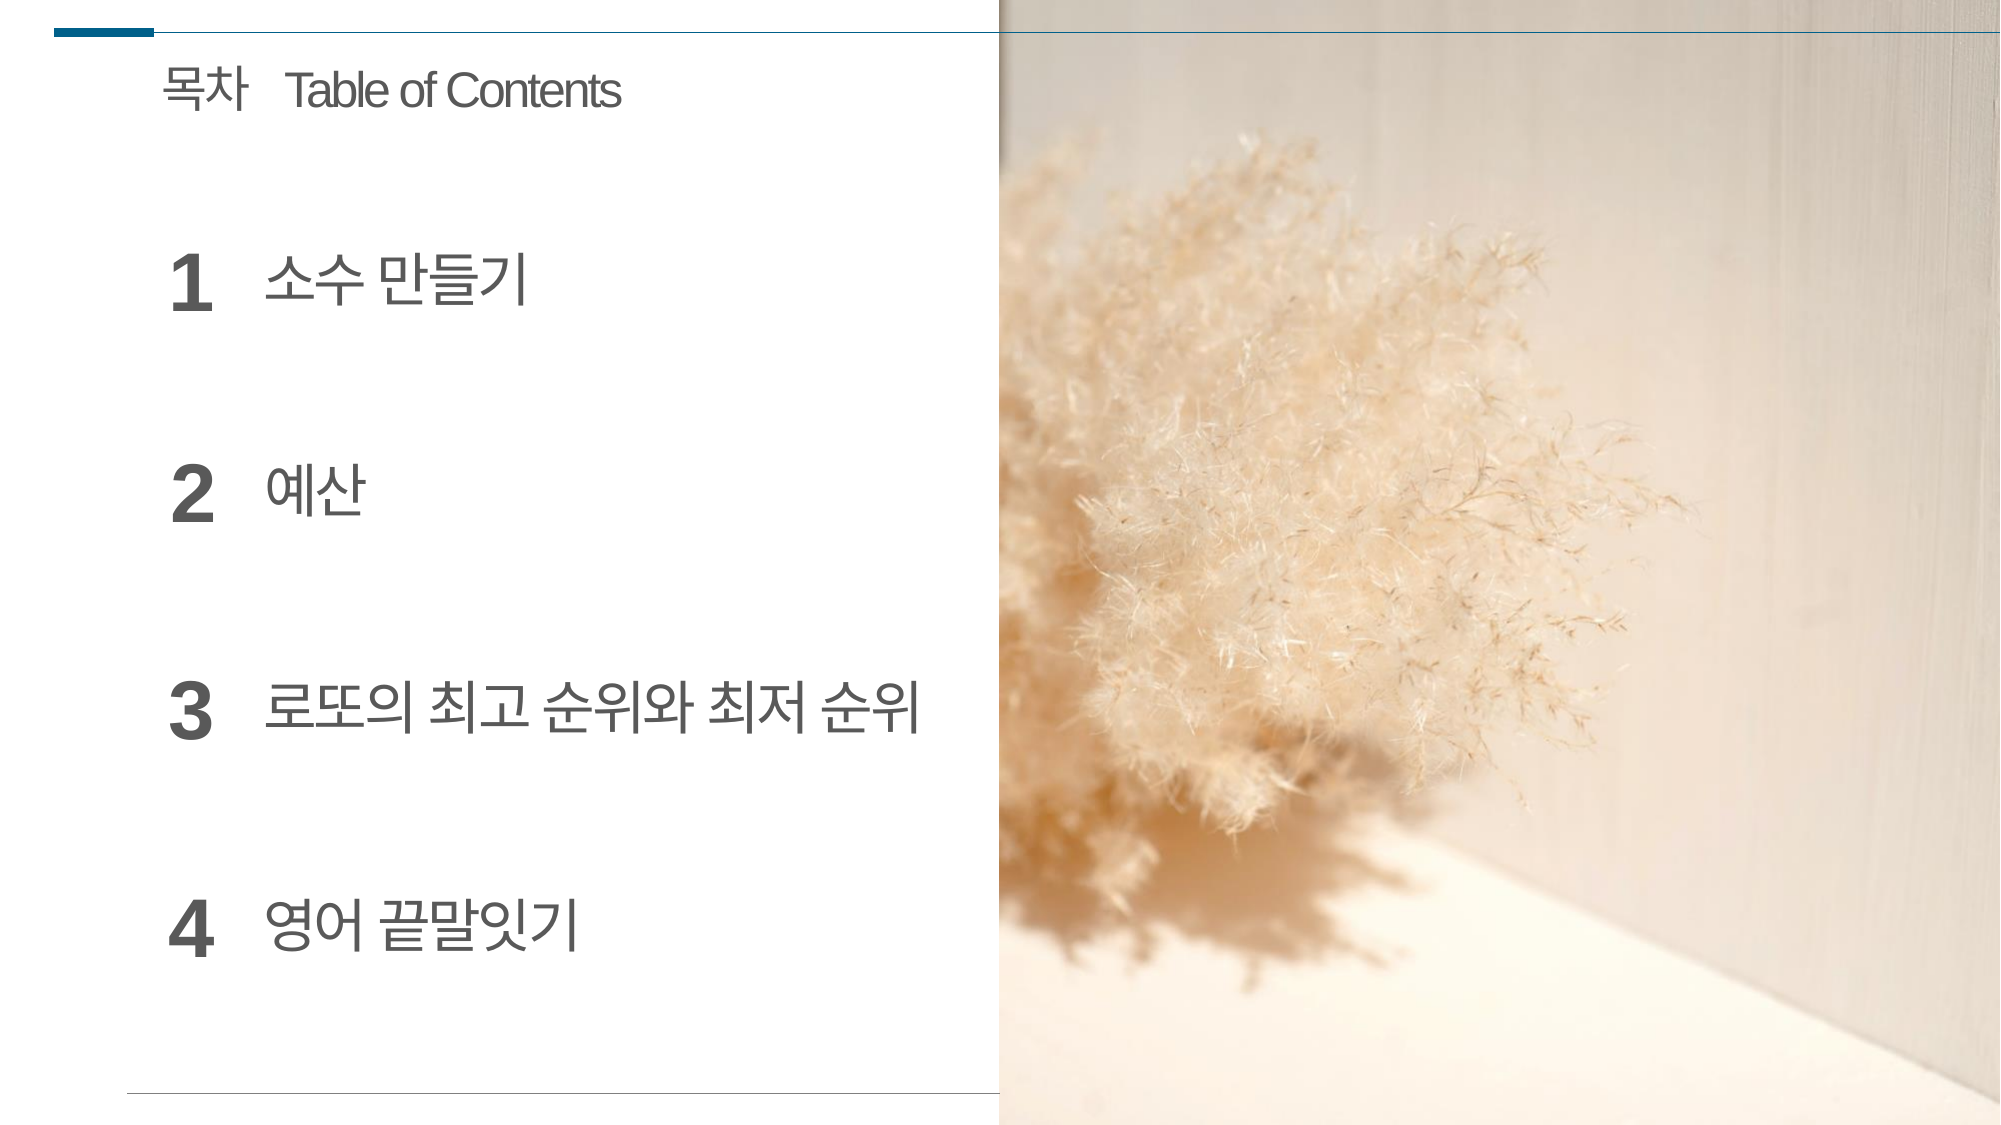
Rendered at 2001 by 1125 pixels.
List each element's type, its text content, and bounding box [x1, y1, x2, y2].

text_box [154, 220, 546, 338]
picture [999, 34, 2000, 1125]
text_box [154, 649, 939, 766]
text_box 목차 Table of Contents [146, 50, 638, 126]
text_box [155, 431, 383, 548]
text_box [154, 866, 596, 984]
picture [999, 0, 2000, 31]
